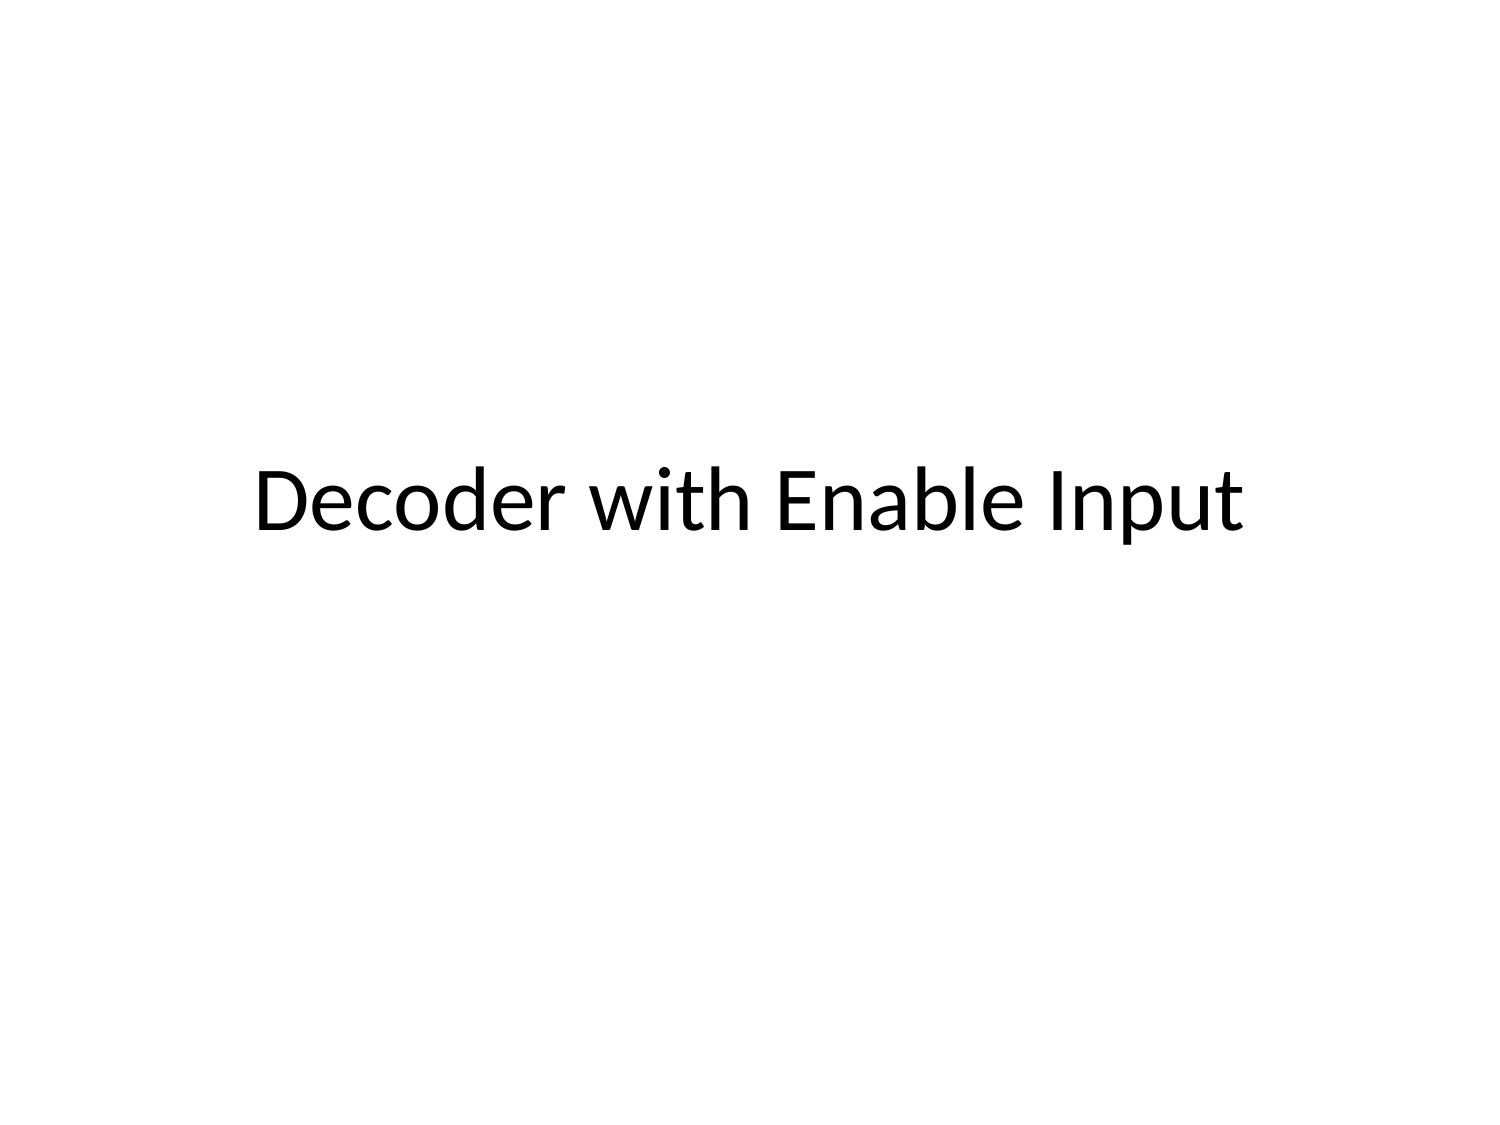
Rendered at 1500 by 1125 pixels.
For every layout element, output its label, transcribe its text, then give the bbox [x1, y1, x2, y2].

title Decoder with Enable Input [75, 399, 1425, 588]
